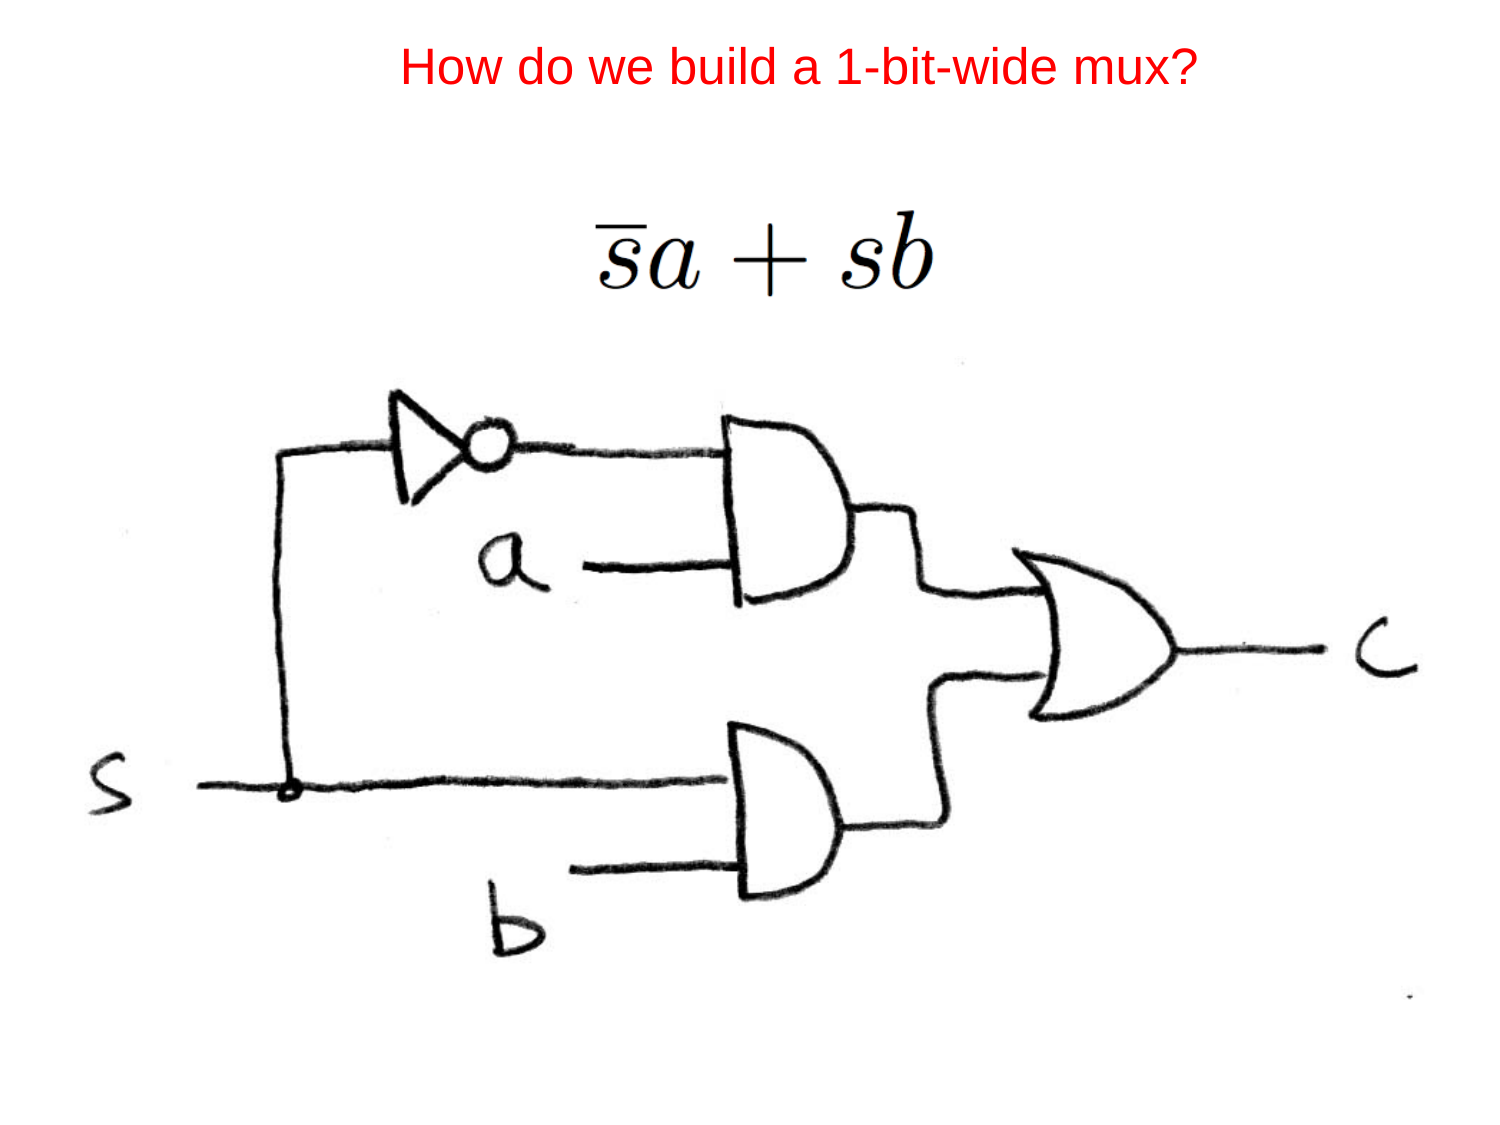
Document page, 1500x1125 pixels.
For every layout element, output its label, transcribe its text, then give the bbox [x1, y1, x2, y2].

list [574, 199, 963, 313]
picture [62, 356, 1451, 1001]
title How do we build a 1-bit-wide mux? [125, 24, 1475, 103]
